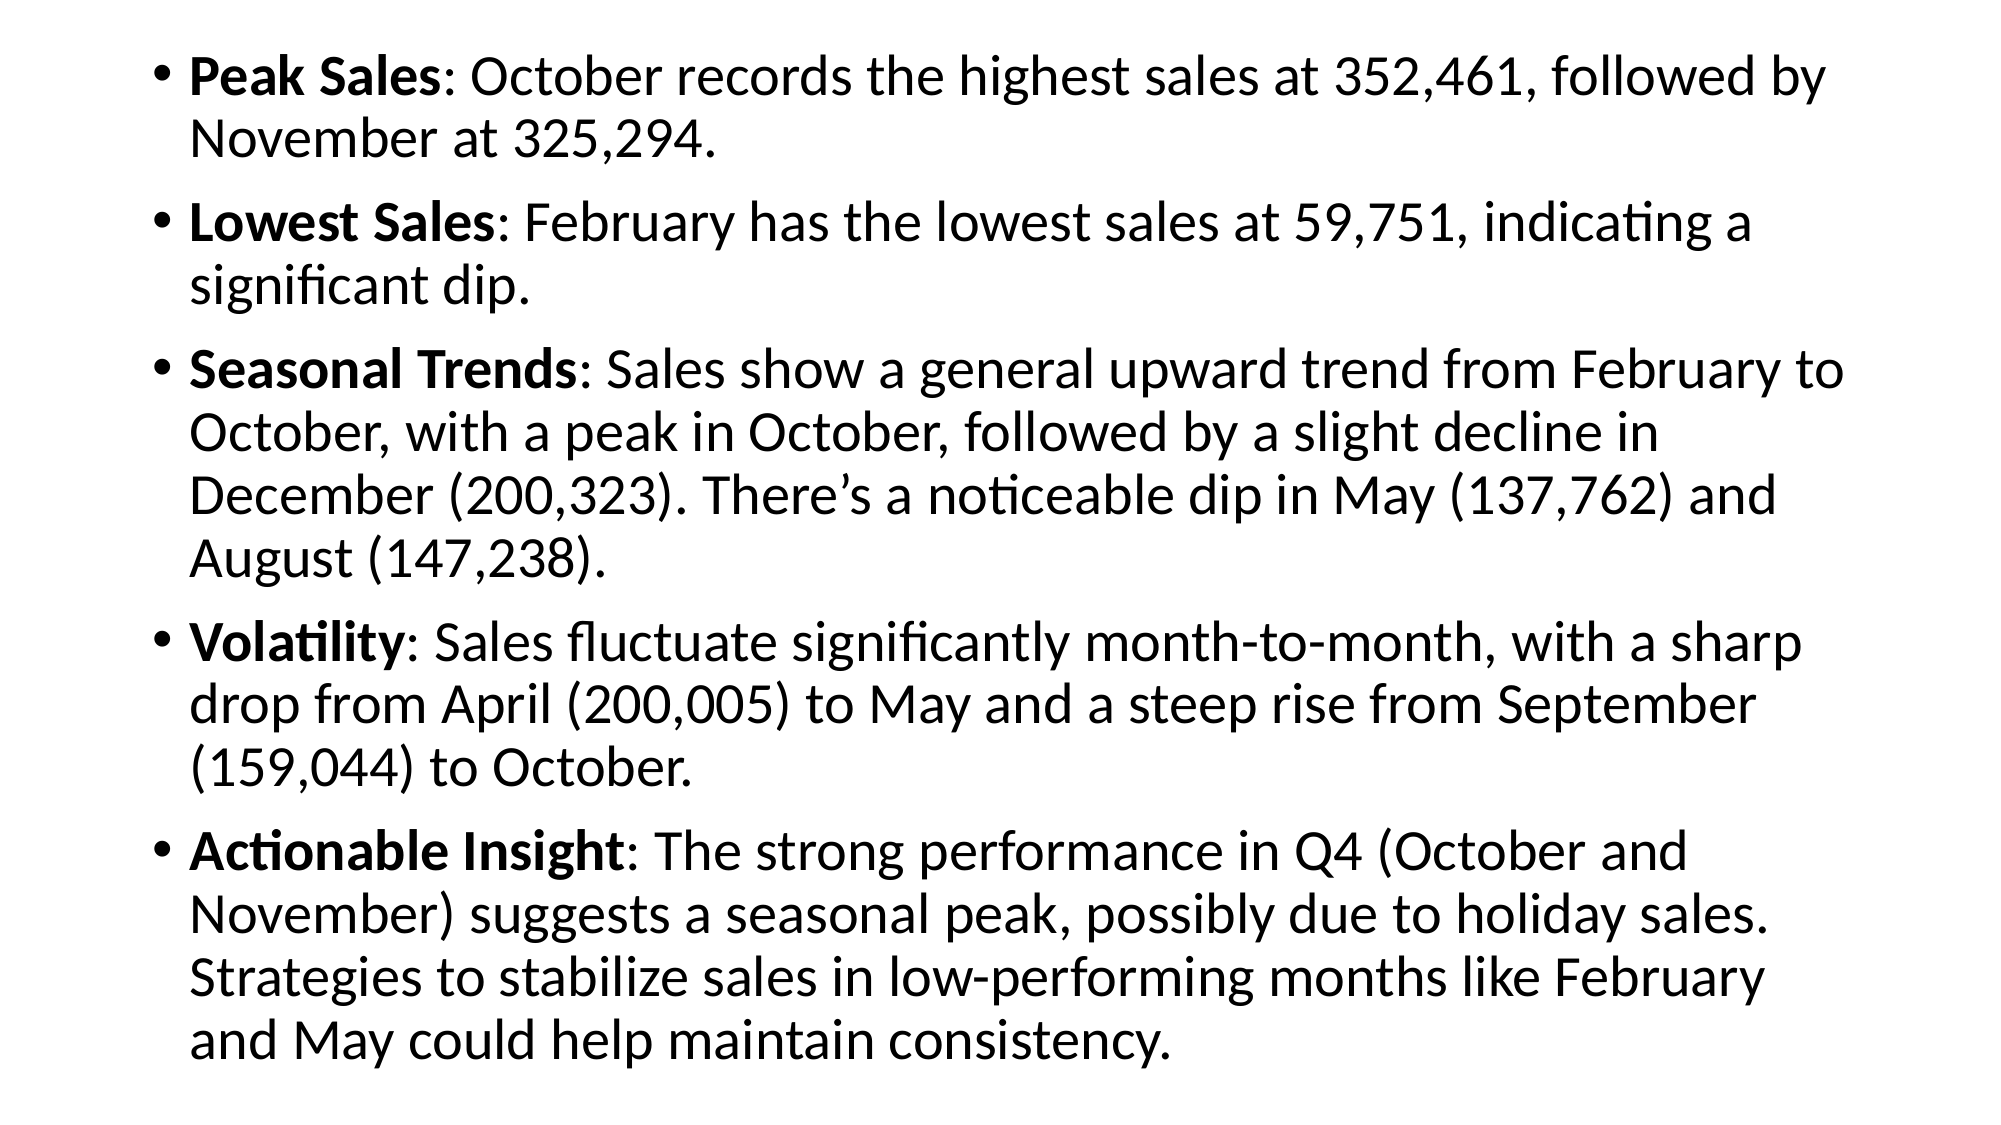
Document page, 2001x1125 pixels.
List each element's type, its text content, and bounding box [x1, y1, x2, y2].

list Peak Sales: October records the highest sales at 352,461, followed by November at 325,294. Lowest Sales: February has the lowest sales at 59,751, indicating a significant dip. Seasonal Trends: Sales show a general upward trend from February to October, with a peak in October, followed by a slight decline in December (200,323). There’s a noticeable dip in May (137,762) and August (147,238). Volatility: Sales fluctuate significantly month-to-month, with a sharp drop from April (200,005) to May and a steep rise from September (159,044) to October. Actionable Insight: The strong performance in Q4 (October and November) suggests a seasonal peak, possibly due to holiday sales. Strategies to stabilize sales in low-performing months like February and May could help maintain consistency. [137, 37, 1863, 1093]
